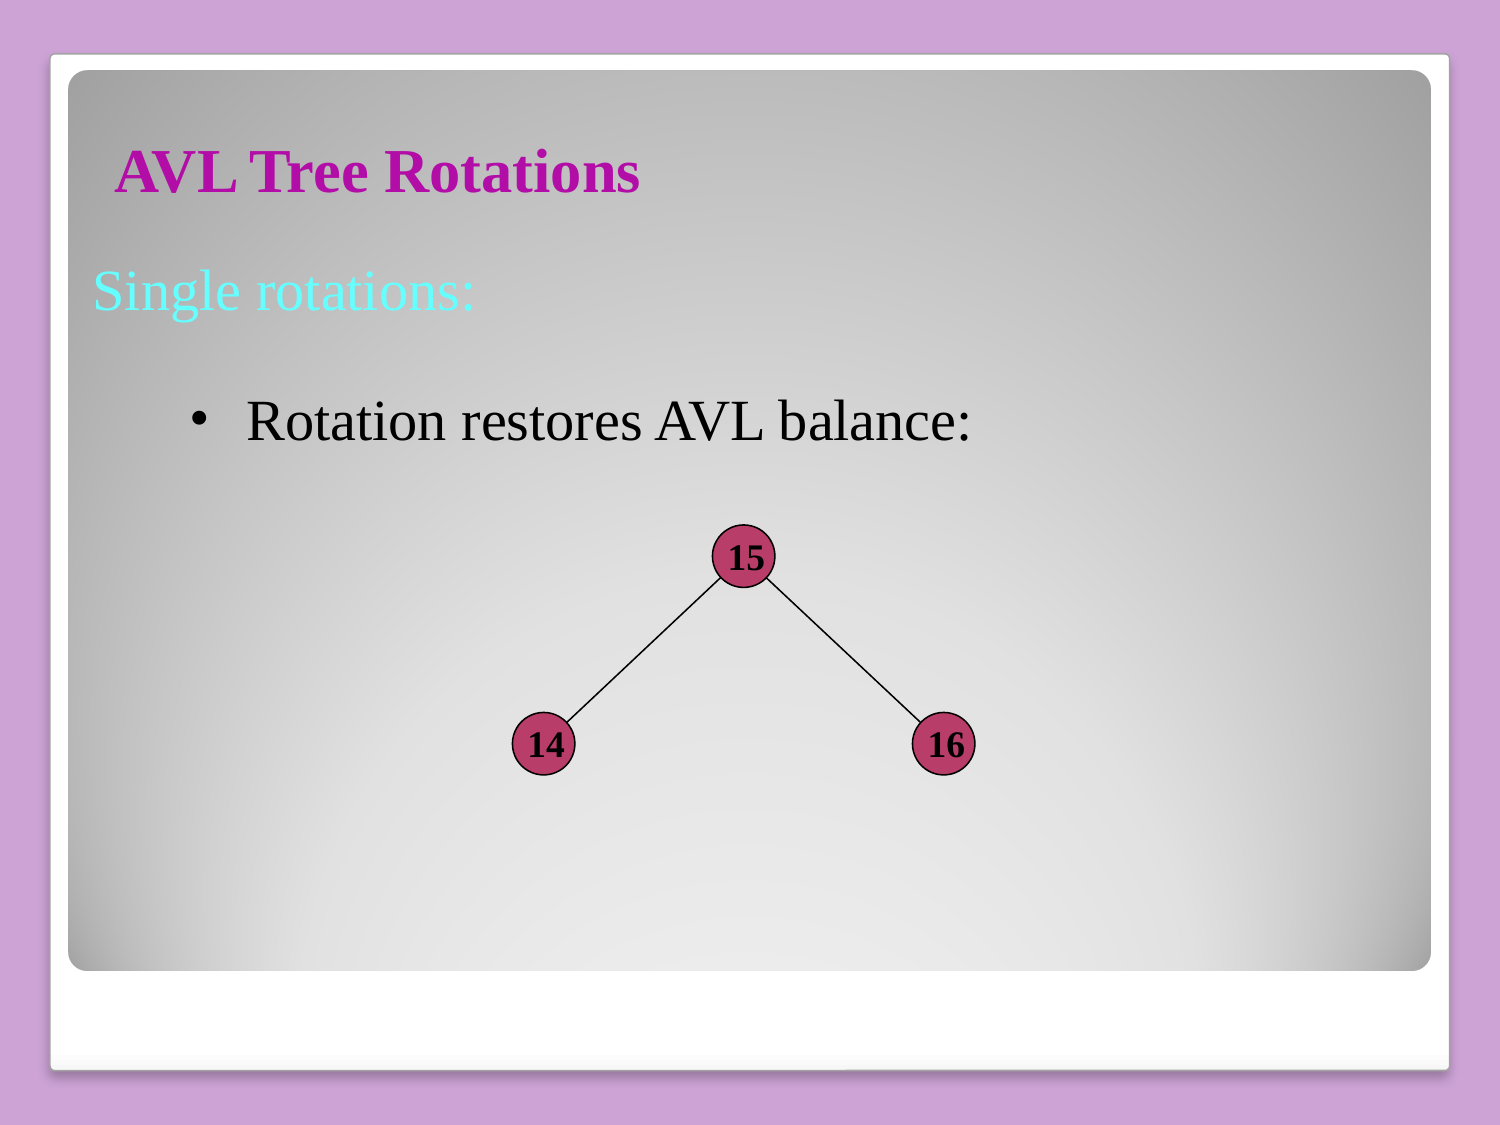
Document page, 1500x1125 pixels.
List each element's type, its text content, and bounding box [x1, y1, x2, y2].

picture [67, 69, 1432, 237]
picture [67, 338, 1432, 972]
text_box 14 [512, 712, 588, 773]
text_box Rotation restores AVL balance: [174, 375, 1400, 475]
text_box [537, 549, 751, 751]
text_box 16 [912, 712, 988, 773]
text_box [749, 562, 951, 751]
title AVL Tree Rotations [99, 24, 1375, 213]
list Single rotations: [62, 237, 1463, 338]
text_box 15 [712, 525, 788, 560]
